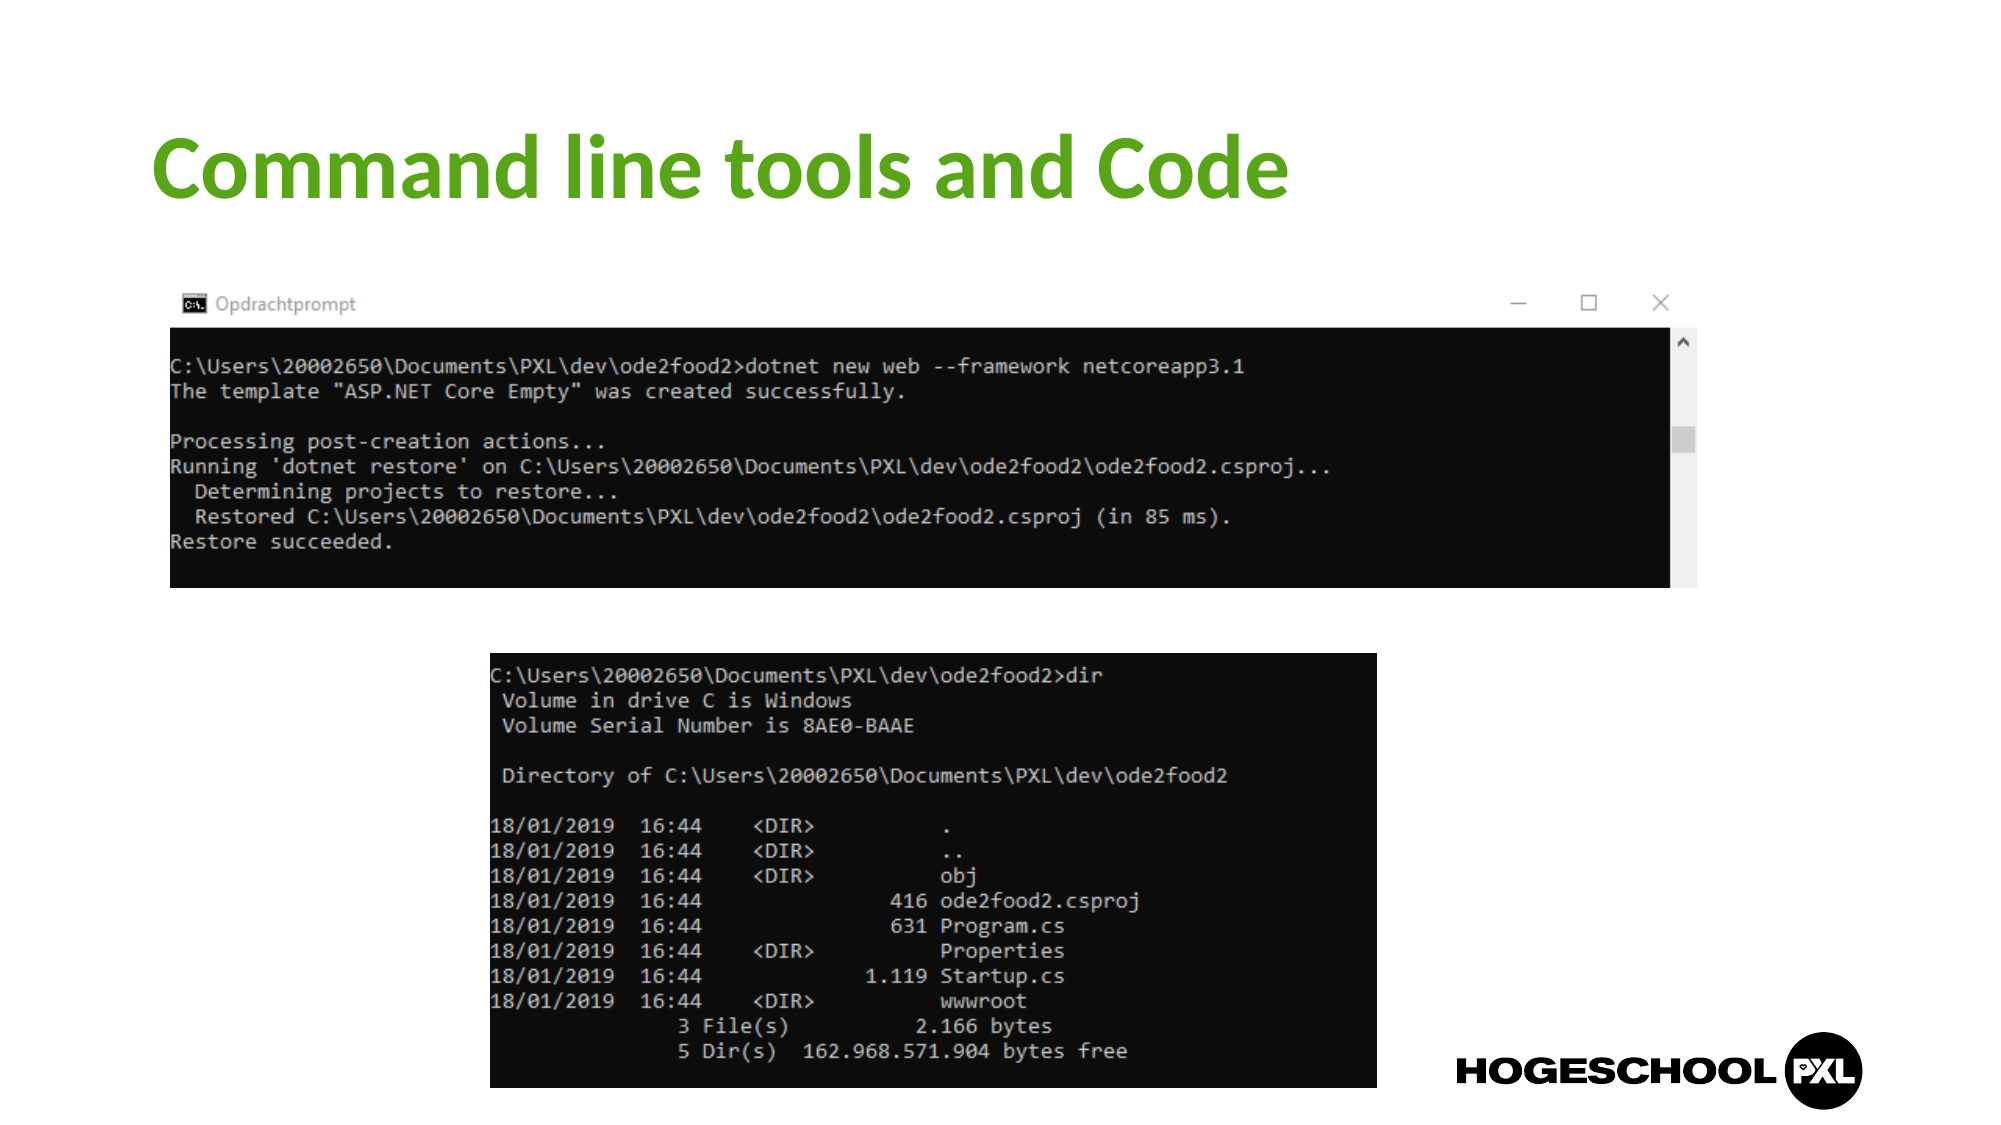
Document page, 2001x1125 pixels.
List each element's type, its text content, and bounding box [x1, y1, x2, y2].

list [169, 281, 1697, 588]
picture [490, 653, 1377, 1088]
title Command line tools and Code [137, 59, 1863, 278]
